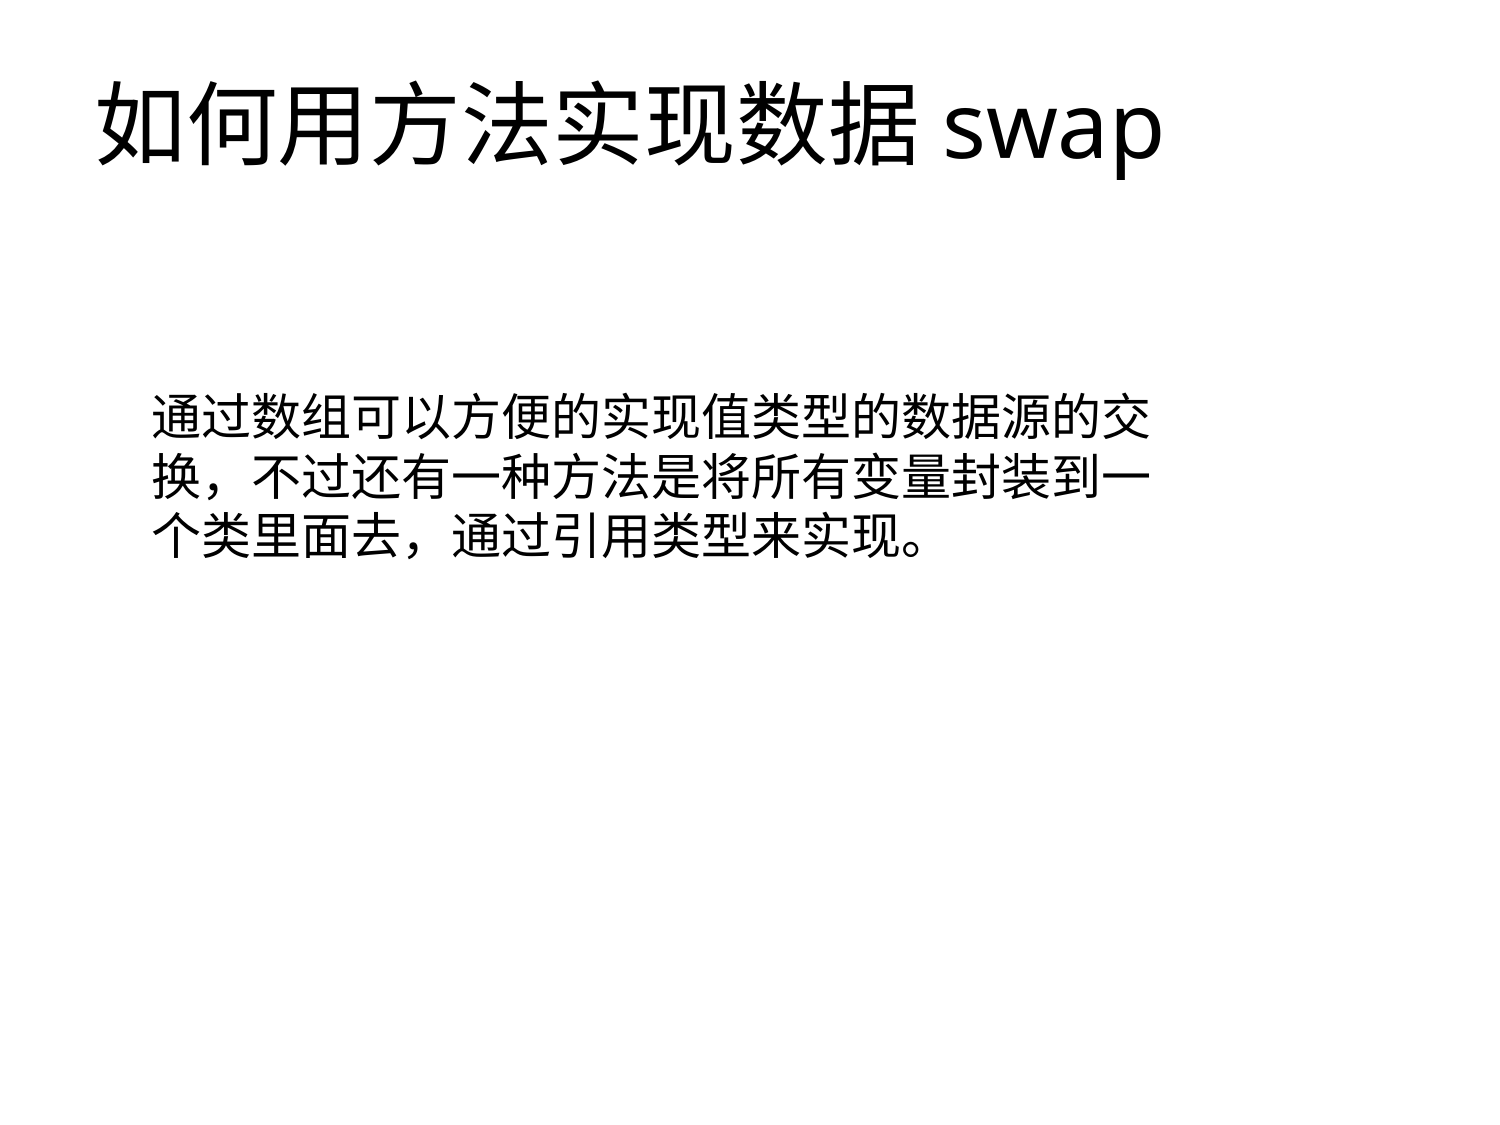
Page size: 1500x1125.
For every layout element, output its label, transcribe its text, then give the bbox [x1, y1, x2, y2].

text_box 如何用方法实现数据swap [79, 72, 1374, 250]
text_box 通过数组可以方便的实现值类型的数据源的交换，不过还有一种方法是将所有变量封装到一个类里面去，通过引用类型来实现。 [136, 377, 1169, 573]
